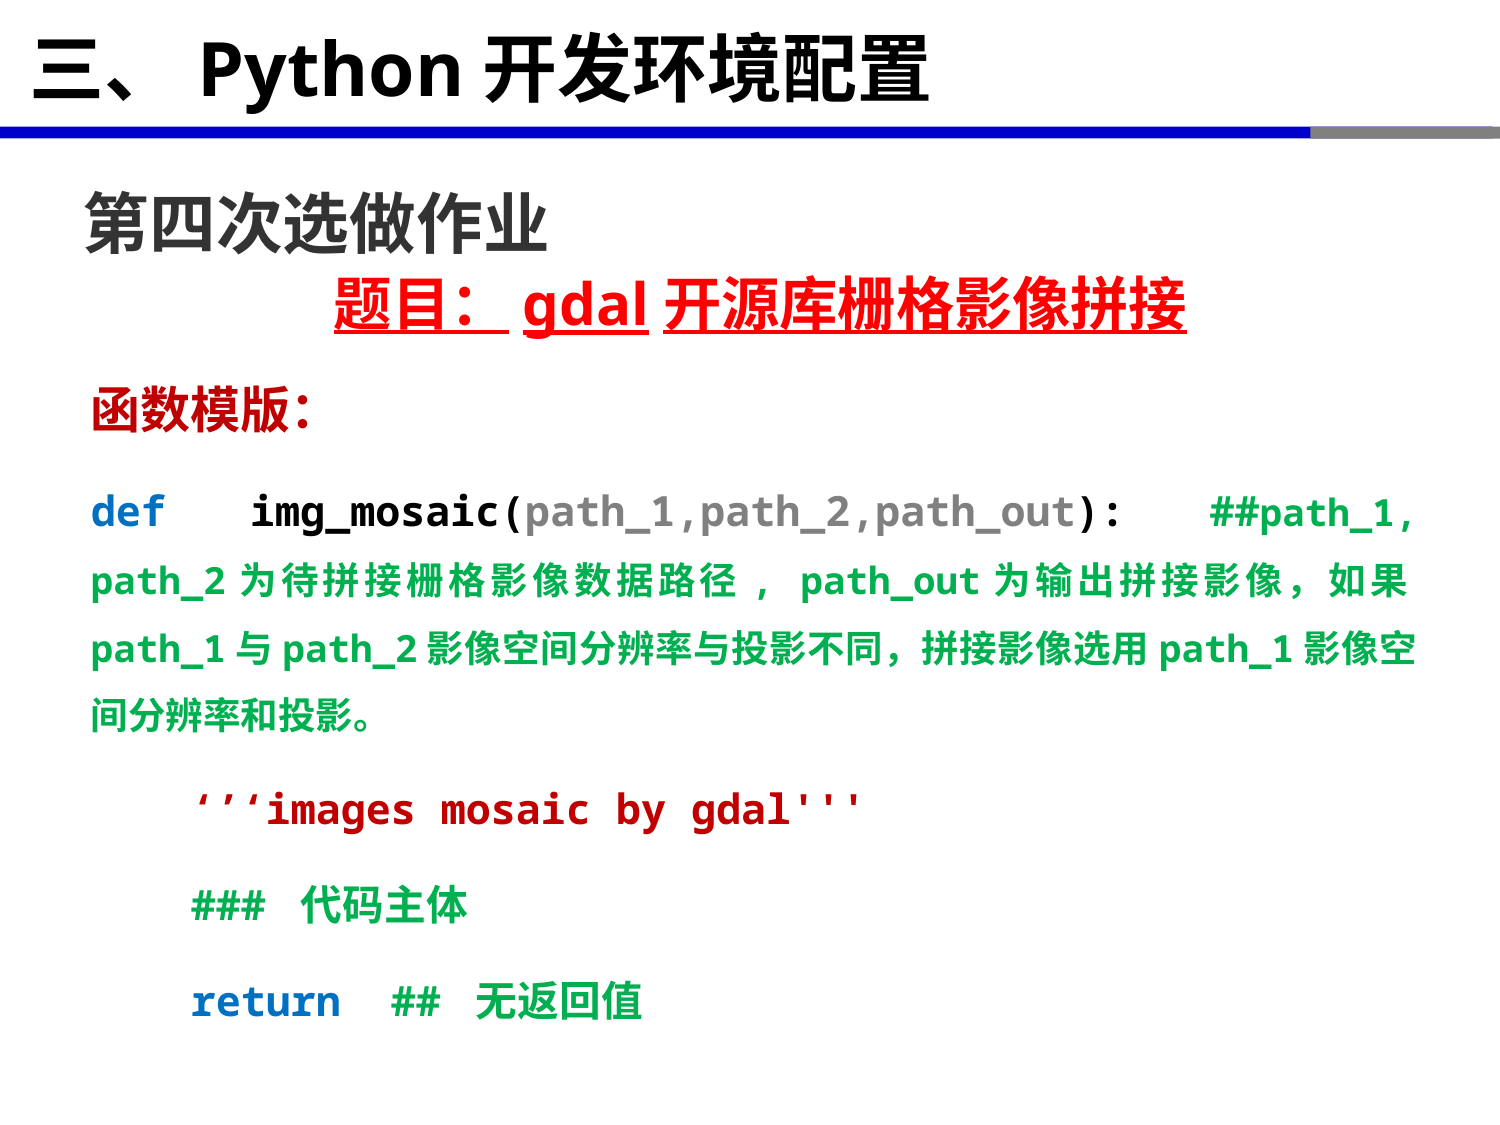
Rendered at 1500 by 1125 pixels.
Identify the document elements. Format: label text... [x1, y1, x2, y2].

title 三、Python开发环境配置 [0, 1, 1479, 132]
text_box 题目：gdal开源库栅格影像拼接 [67, 260, 1454, 345]
text_box 函数模版： def img_mosaic(path_1,path_2,path_out): ##path_1, path_2为待拼接栅格影像数据路径, path_out为输出拼接影像，如果path_1与path_2影像空间分辨率与投影不同，拼接影像选用path_1影像空间分辨率和投影。 ‘’‘images mosaic by gdal''' ### 代码主体 return ## 无返回值 [76, 341, 1432, 1032]
text_box 第四次选做作业 [68, 134, 1432, 260]
